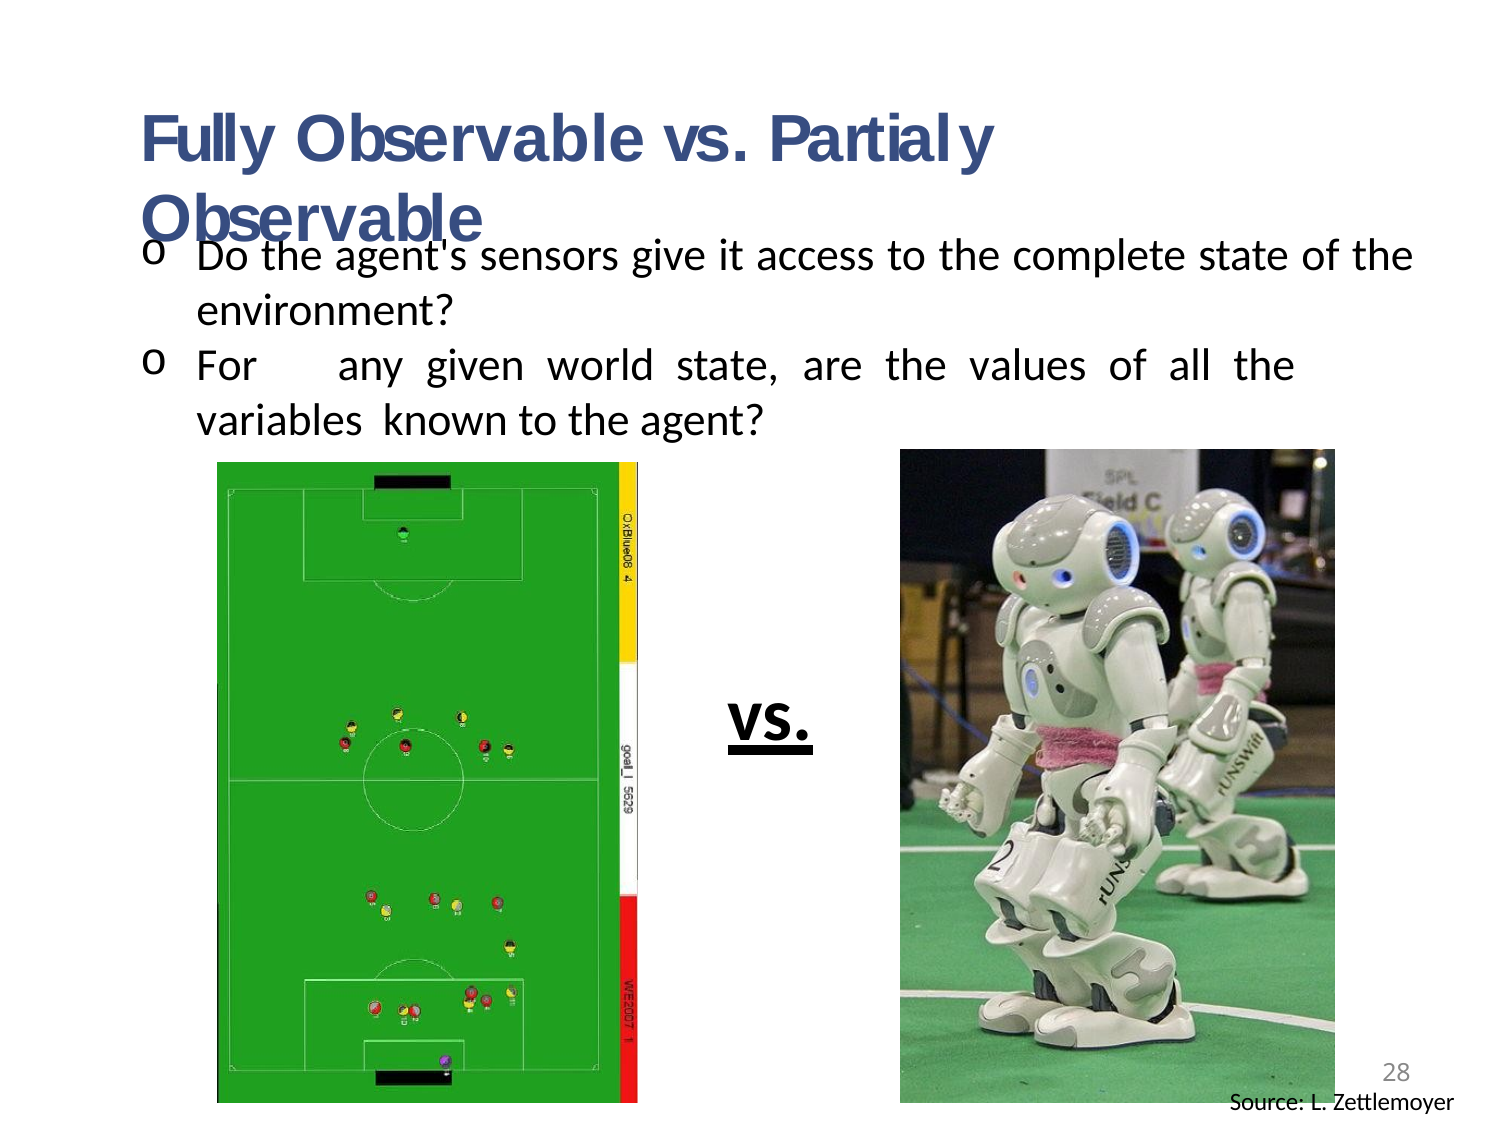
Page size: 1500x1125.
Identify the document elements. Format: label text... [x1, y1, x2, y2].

picture [217, 462, 638, 1103]
picture [899, 449, 1336, 1103]
text_box 28 [1380, 1054, 1413, 1087]
title Fully Observable vs. Partialy Observable [138, 92, 1196, 283]
text_box Do the agent's sensors give it access to the complete state of the environment? For any given world state, are the values of all the variables known to the agent? [138, 222, 1428, 445]
text_box Source: L. Zettlemoyer [1227, 1089, 1460, 1116]
text_box vs. [725, 663, 816, 756]
